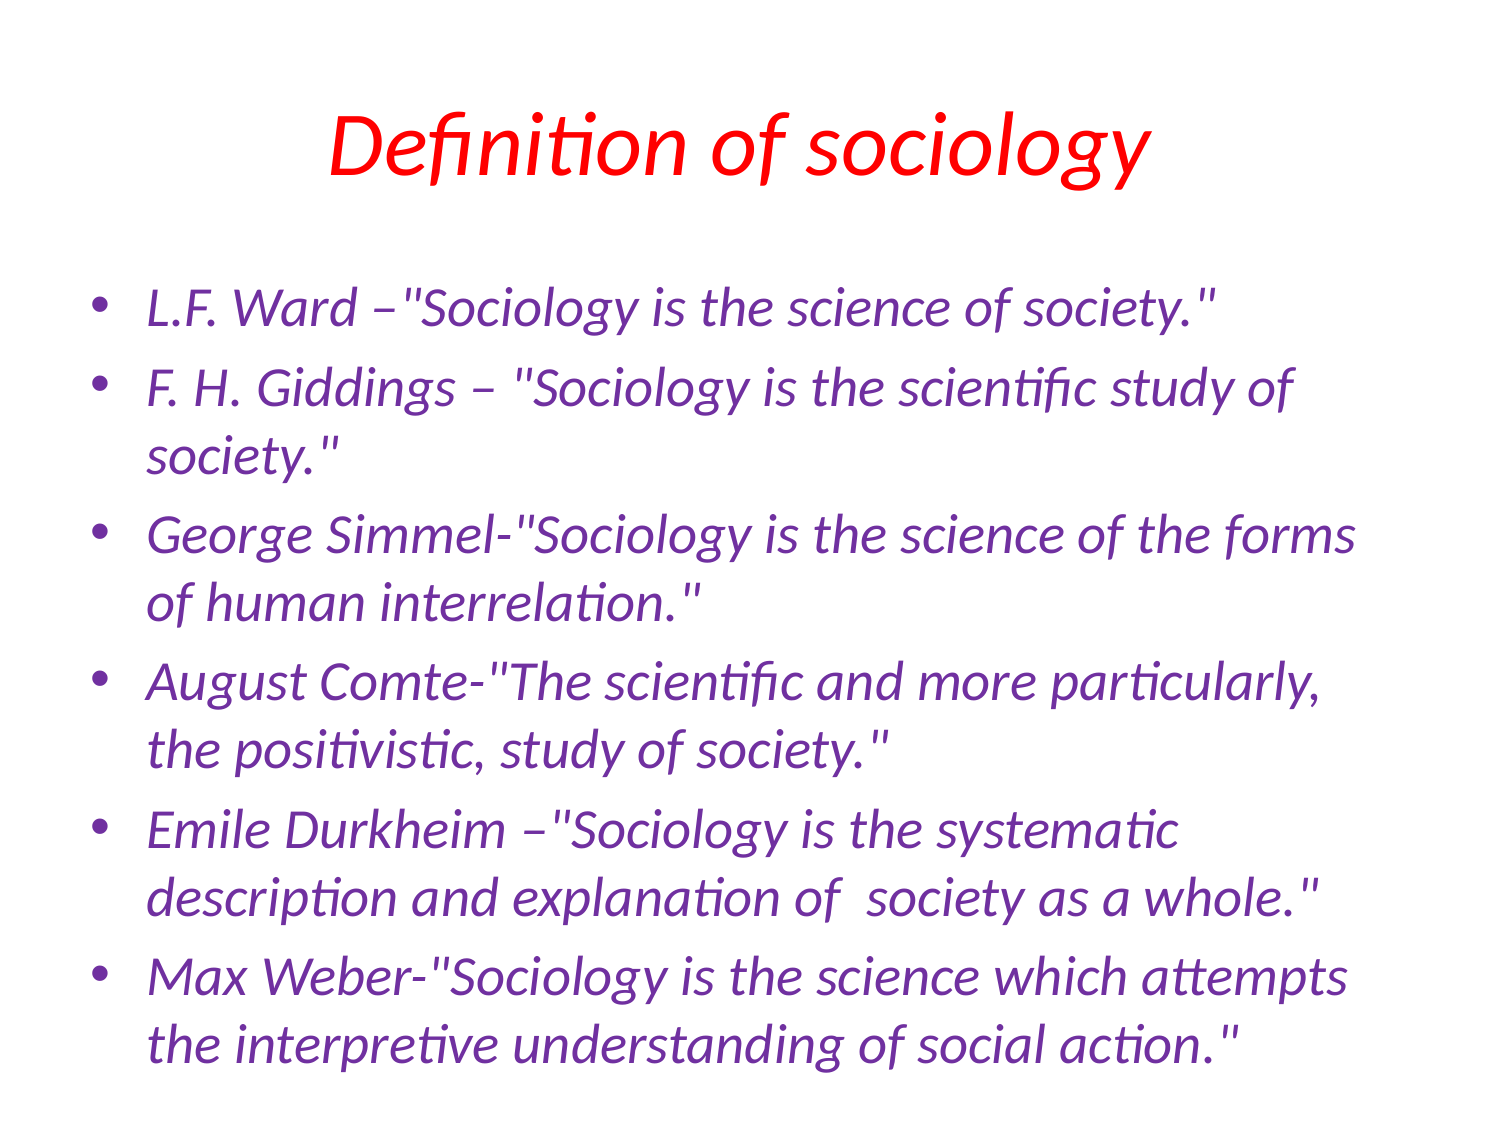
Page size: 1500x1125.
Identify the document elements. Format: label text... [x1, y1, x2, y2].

title Definition of sociology [75, 45, 1425, 233]
list L.F. Ward –"Sociology is the science of society." F. H. Giddings – "Sociology is the scientific study of society." George Simmel-"Sociology is the science of the forms of human interrelation." August Comte-"The scientific and more particularly, the positivistic, study of society." Emile Durkheim –"Sociology is the systematic description and explanation of society as a whole." Max Weber-"Sociology is the science which attempts the interpretive understanding of social action." [75, 262, 1425, 1102]
